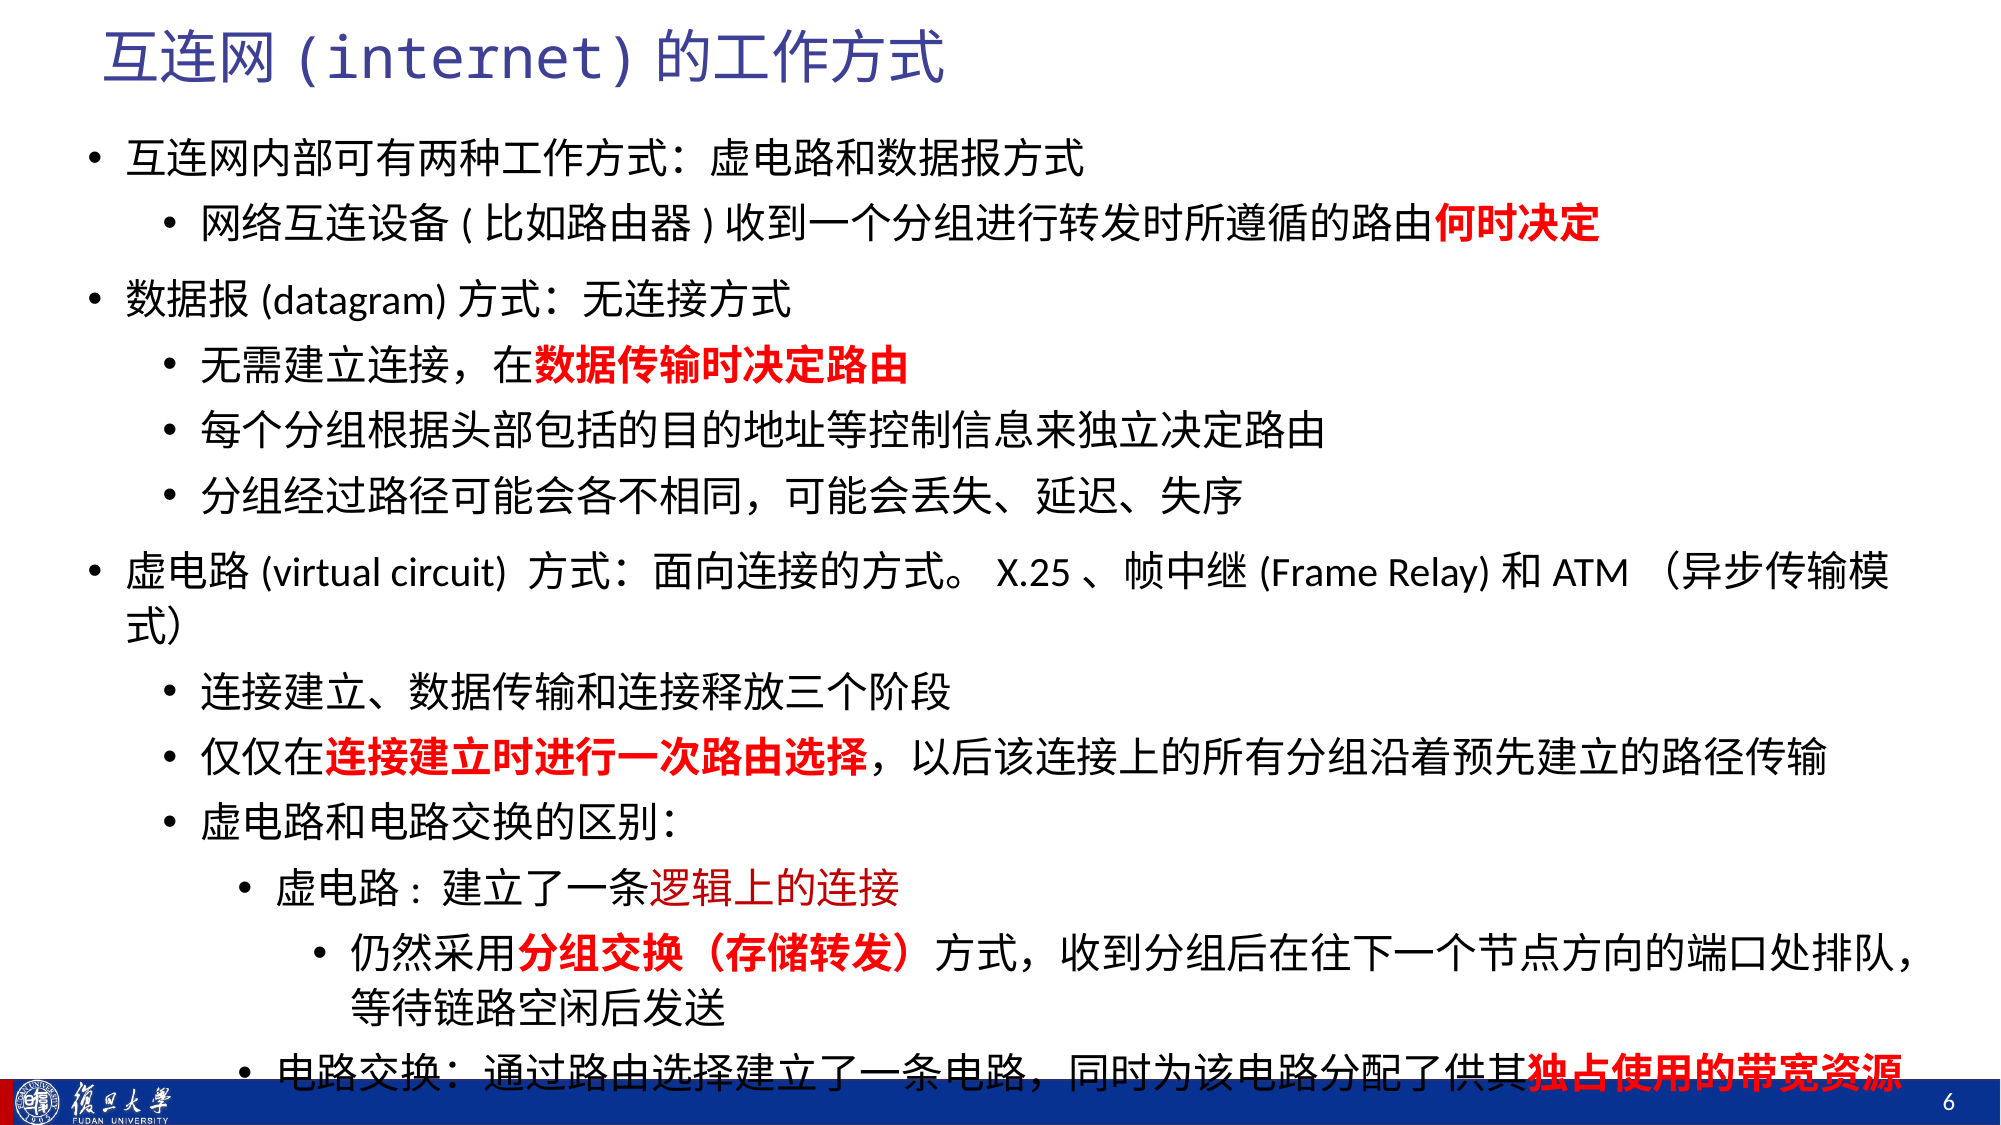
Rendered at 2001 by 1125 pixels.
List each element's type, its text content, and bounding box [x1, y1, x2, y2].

title 互连网(internet)的工作方式 [86, 6, 1925, 113]
list 互连网内部可有两种工作方式：虚电路和数据报方式 网络互连设备(比如路由器)收到一个分组进行转发时所遵循的路由何时决定 数据报(datagram)方式：无连接方式 无需建立连接，在数据传输时决定路由 每个分组根据头部包括的目的地址等控制信息来独立决定路由 分组经过路径可能会各不相同，可能会丢失、延迟、失序 虚电路(virtual circuit) 方式：面向连接的方式。X.25、帧中继(Frame Relay)和ATM（异步传输模式） 连接建立、数据传输和连接释放三个阶段 仅仅在连接建立时进行一次路由选择，以后该连接上的所有分组沿着预先建立的路径传输 虚电路和电路交换的区别： 虚电路: 建立了一条逻辑上的连接 仍然采用分组交换（存储转发）方式，收到分组后在往下一个节点方向的端口处排队，等待链路空闲后发送 电路交换：通过路由选择建立了一条电路，同时为该电路分配了供其独占使用的带宽资源 [72, 119, 1925, 1042]
picture [12, 1076, 176, 1125]
